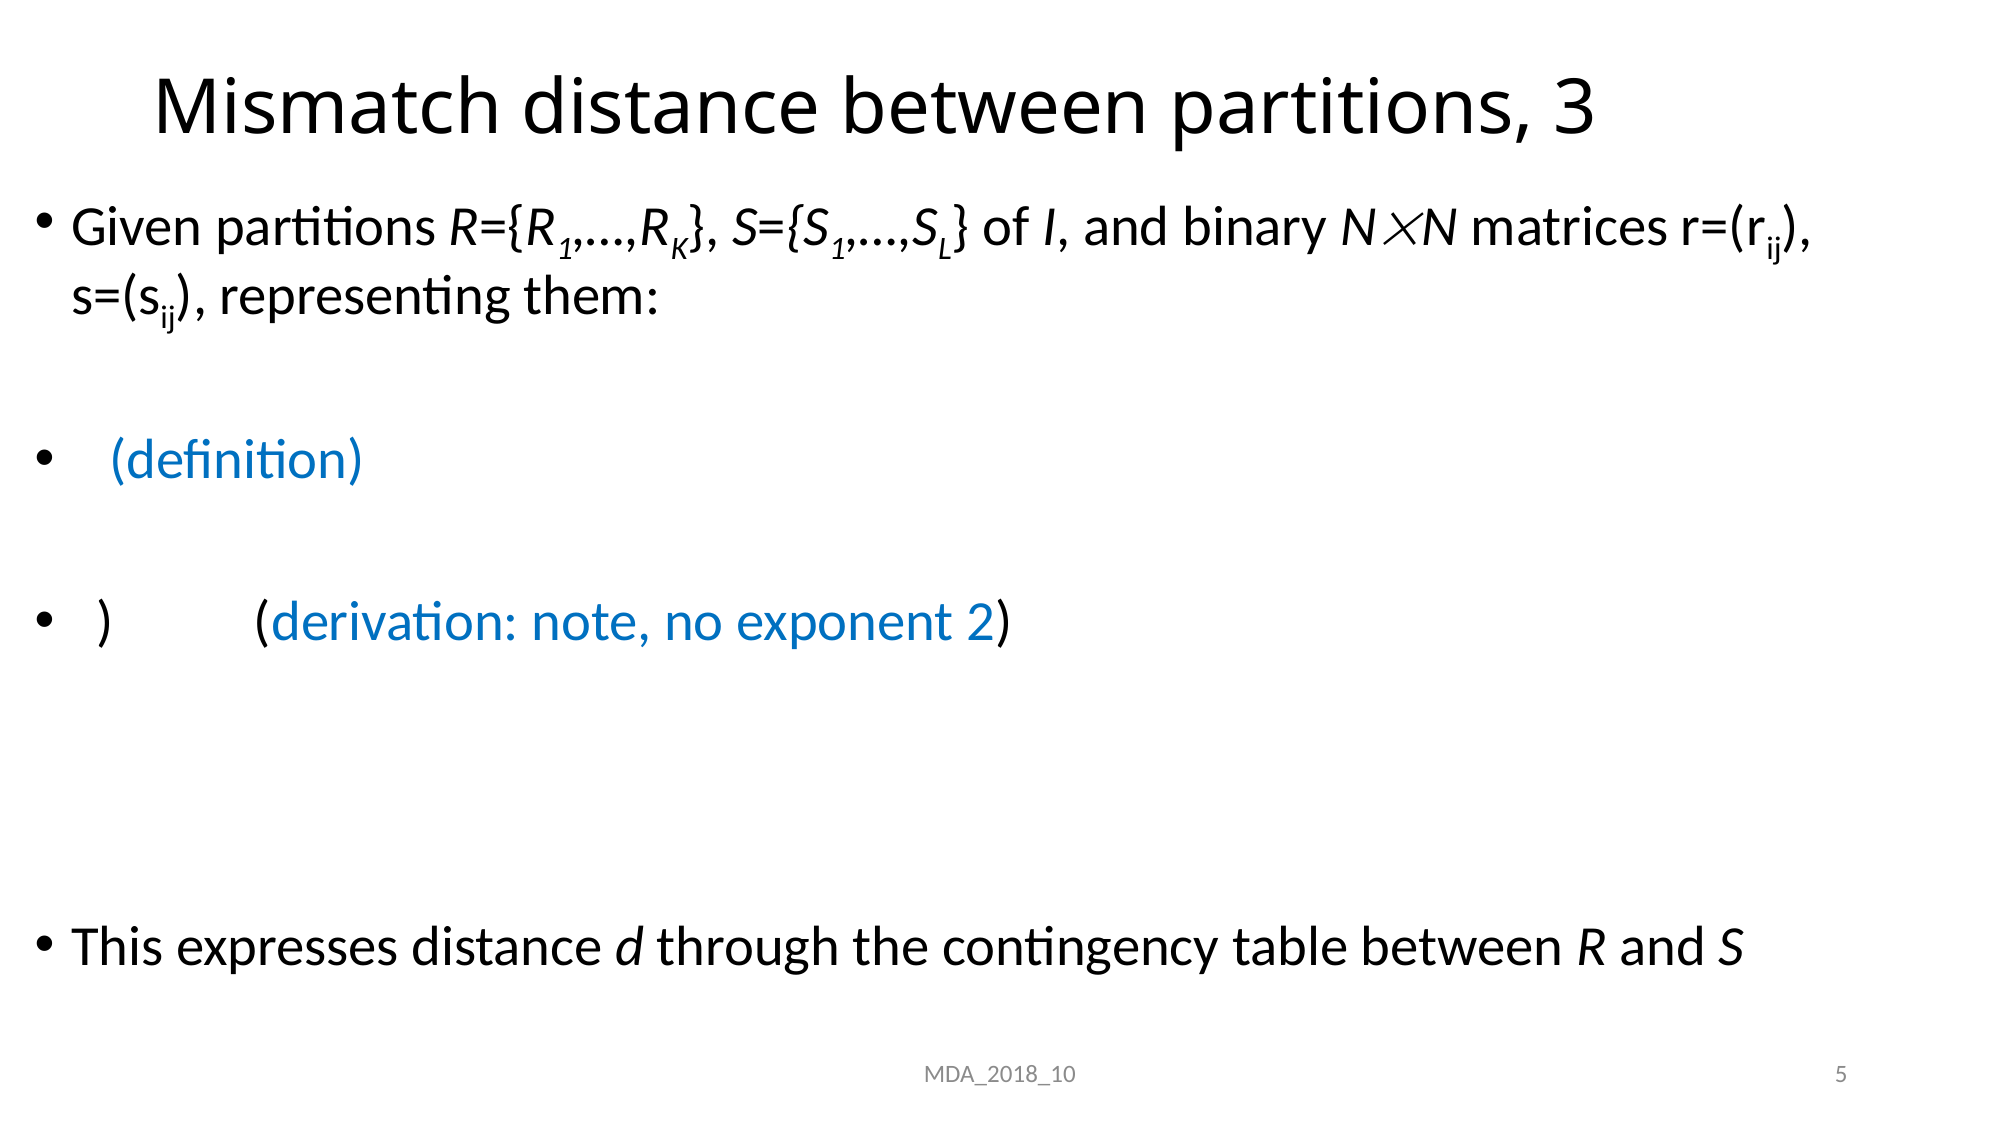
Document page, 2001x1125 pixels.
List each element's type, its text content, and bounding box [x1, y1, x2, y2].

title Mismatch distance between partitions, 3 [137, 59, 1863, 159]
slide_number 5 [1412, 1042, 1863, 1103]
footer MDA_2018_10 [662, 1042, 1338, 1103]
